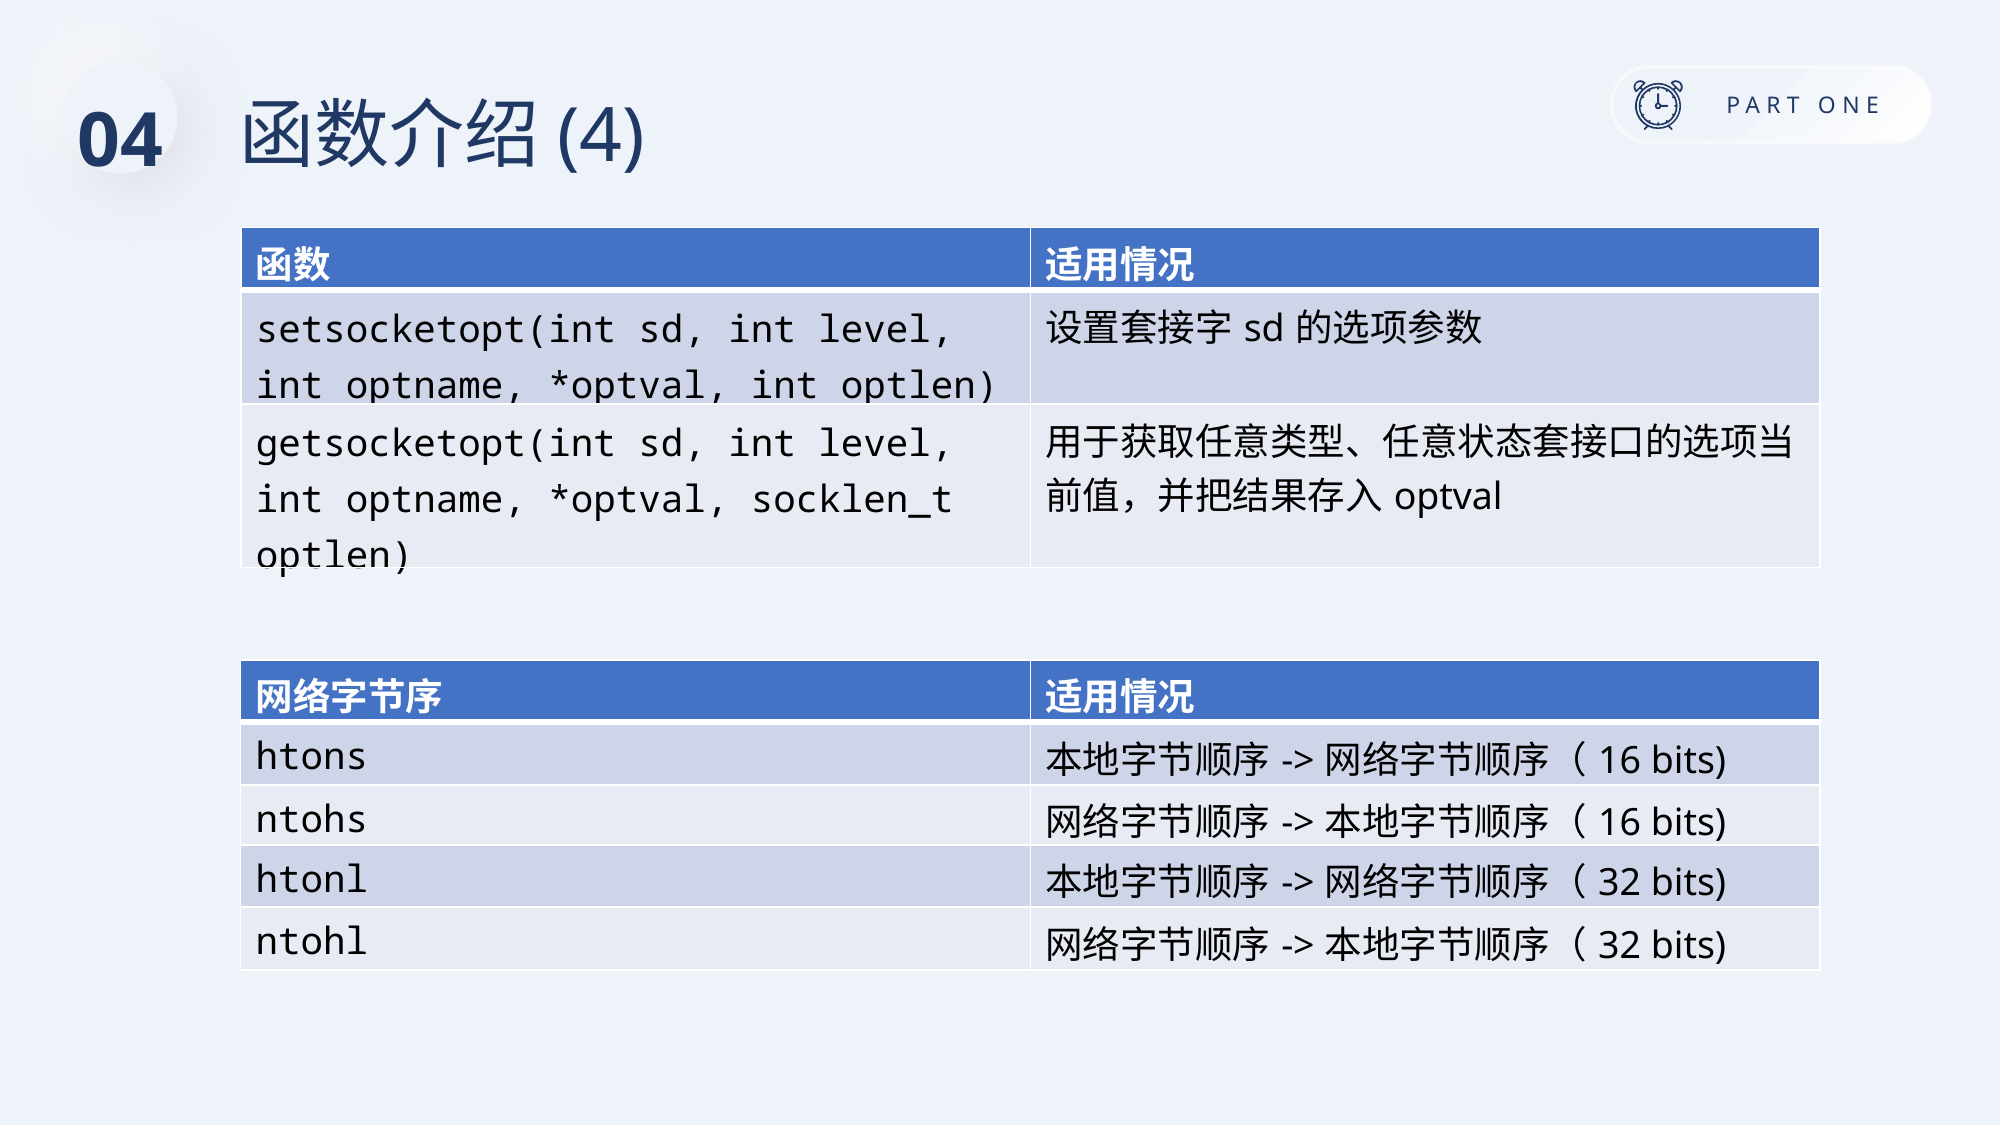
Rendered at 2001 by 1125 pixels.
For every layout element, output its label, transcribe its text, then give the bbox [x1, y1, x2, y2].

table_cell 用于获取任意类型、任意状态套接口的选项当前值，并把结果存入optval [1031, 405, 1819, 567]
table_cell setsocketopt(int sd, int level, int optname, *optval, int optlen) [242, 293, 1030, 403]
table_cell getsocketopt(int sd, int level, int optname, *optval, socklen_t optlen) [242, 405, 1030, 567]
table_cell ntohs [241, 786, 1030, 844]
table_header 适用情况 [1031, 228, 1819, 287]
table_header 网络字节序 [241, 661, 1030, 719]
table_header 函数 [242, 228, 1030, 287]
table_cell htonl [241, 846, 1030, 906]
table_cell 本地字节顺序->网络字节顺序（32 bits) [1031, 846, 1819, 906]
text_box 函数介绍(4) [224, 78, 800, 184]
table_cell 设置套接字sd的选项参数 [1031, 293, 1819, 403]
table_cell ntohl [241, 908, 1030, 969]
table_cell 网络字节顺序->本地字节顺序（32 bits) [1031, 908, 1819, 969]
table_cell htons [241, 725, 1030, 784]
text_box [63, 59, 178, 191]
table_cell 本地字节顺序->网络字节顺序（16 bits) [1031, 725, 1819, 784]
table_header 适用情况 [1031, 661, 1819, 719]
table_cell 网络字节顺序->本地字节顺序（16 bits) [1031, 786, 1819, 844]
